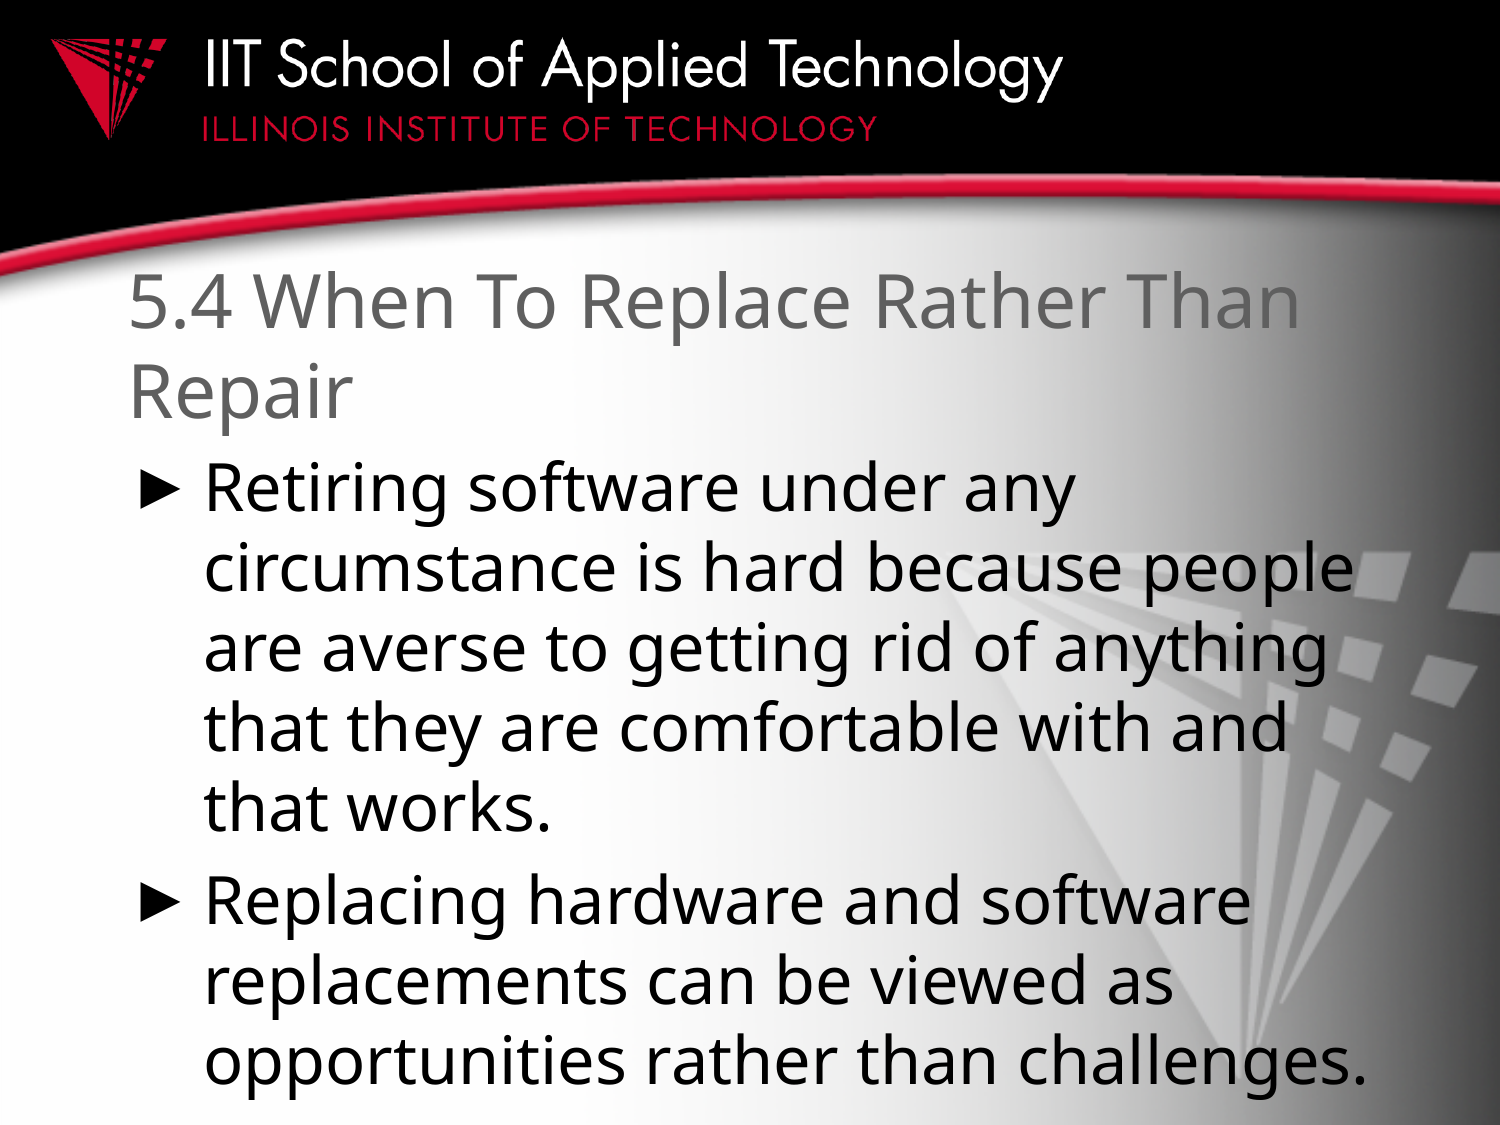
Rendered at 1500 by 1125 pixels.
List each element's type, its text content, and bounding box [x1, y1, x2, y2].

title 5.4 When To Replace Rather Than Repair [112, 249, 1388, 437]
picture [0, 0, 1500, 1125]
list Retiring software under any circumstance is hard because people are averse to getting rid of anything that they are comfortable with and that works. Replacing hardware and software replacements can be viewed as opportunities rather than challenges. [112, 437, 1388, 1113]
